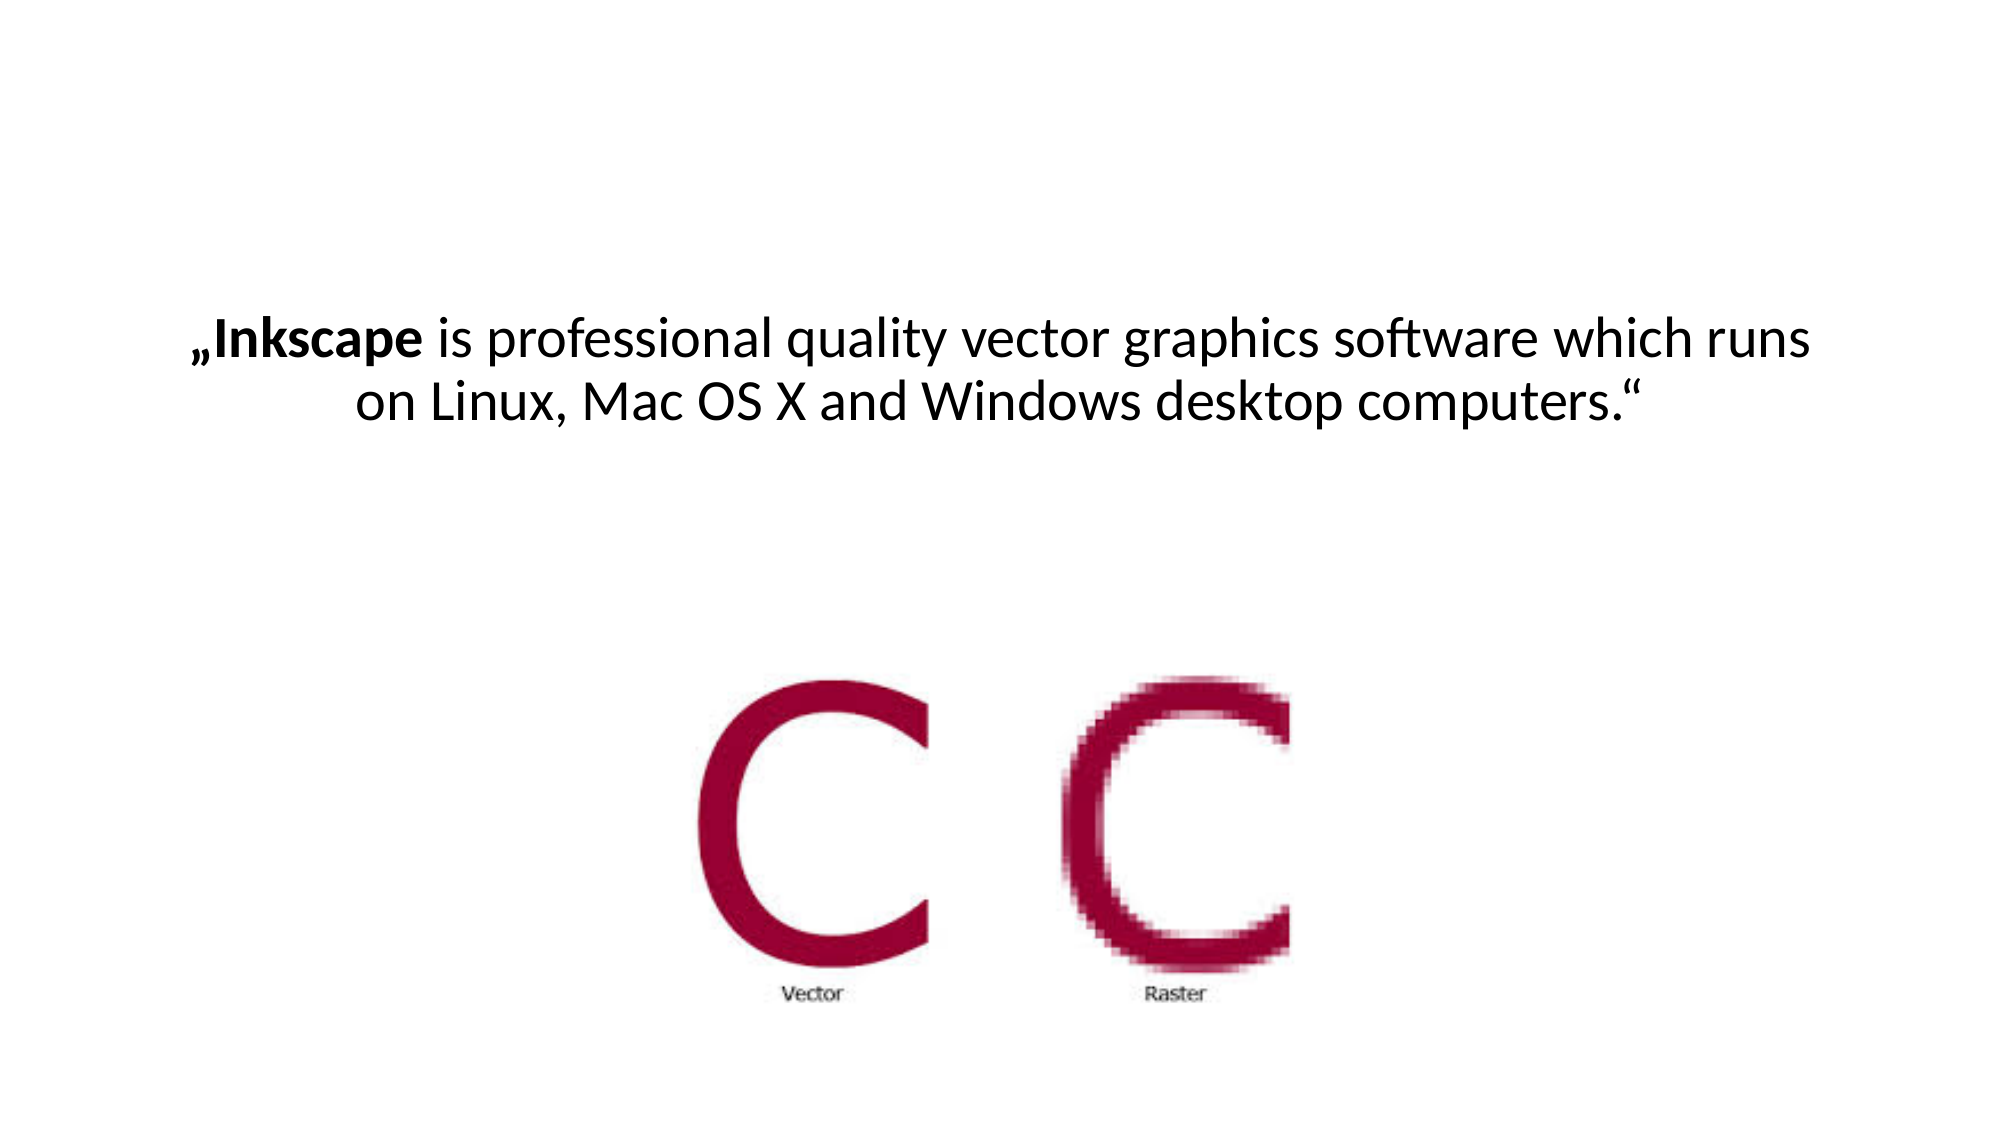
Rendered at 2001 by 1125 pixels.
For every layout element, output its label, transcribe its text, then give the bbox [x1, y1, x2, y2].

list „Inkscape is professional quality vector graphics software which runs on Linux, Mac OS X and Windows desktop computers.“ [137, 299, 1863, 1014]
picture [637, 656, 1363, 1019]
